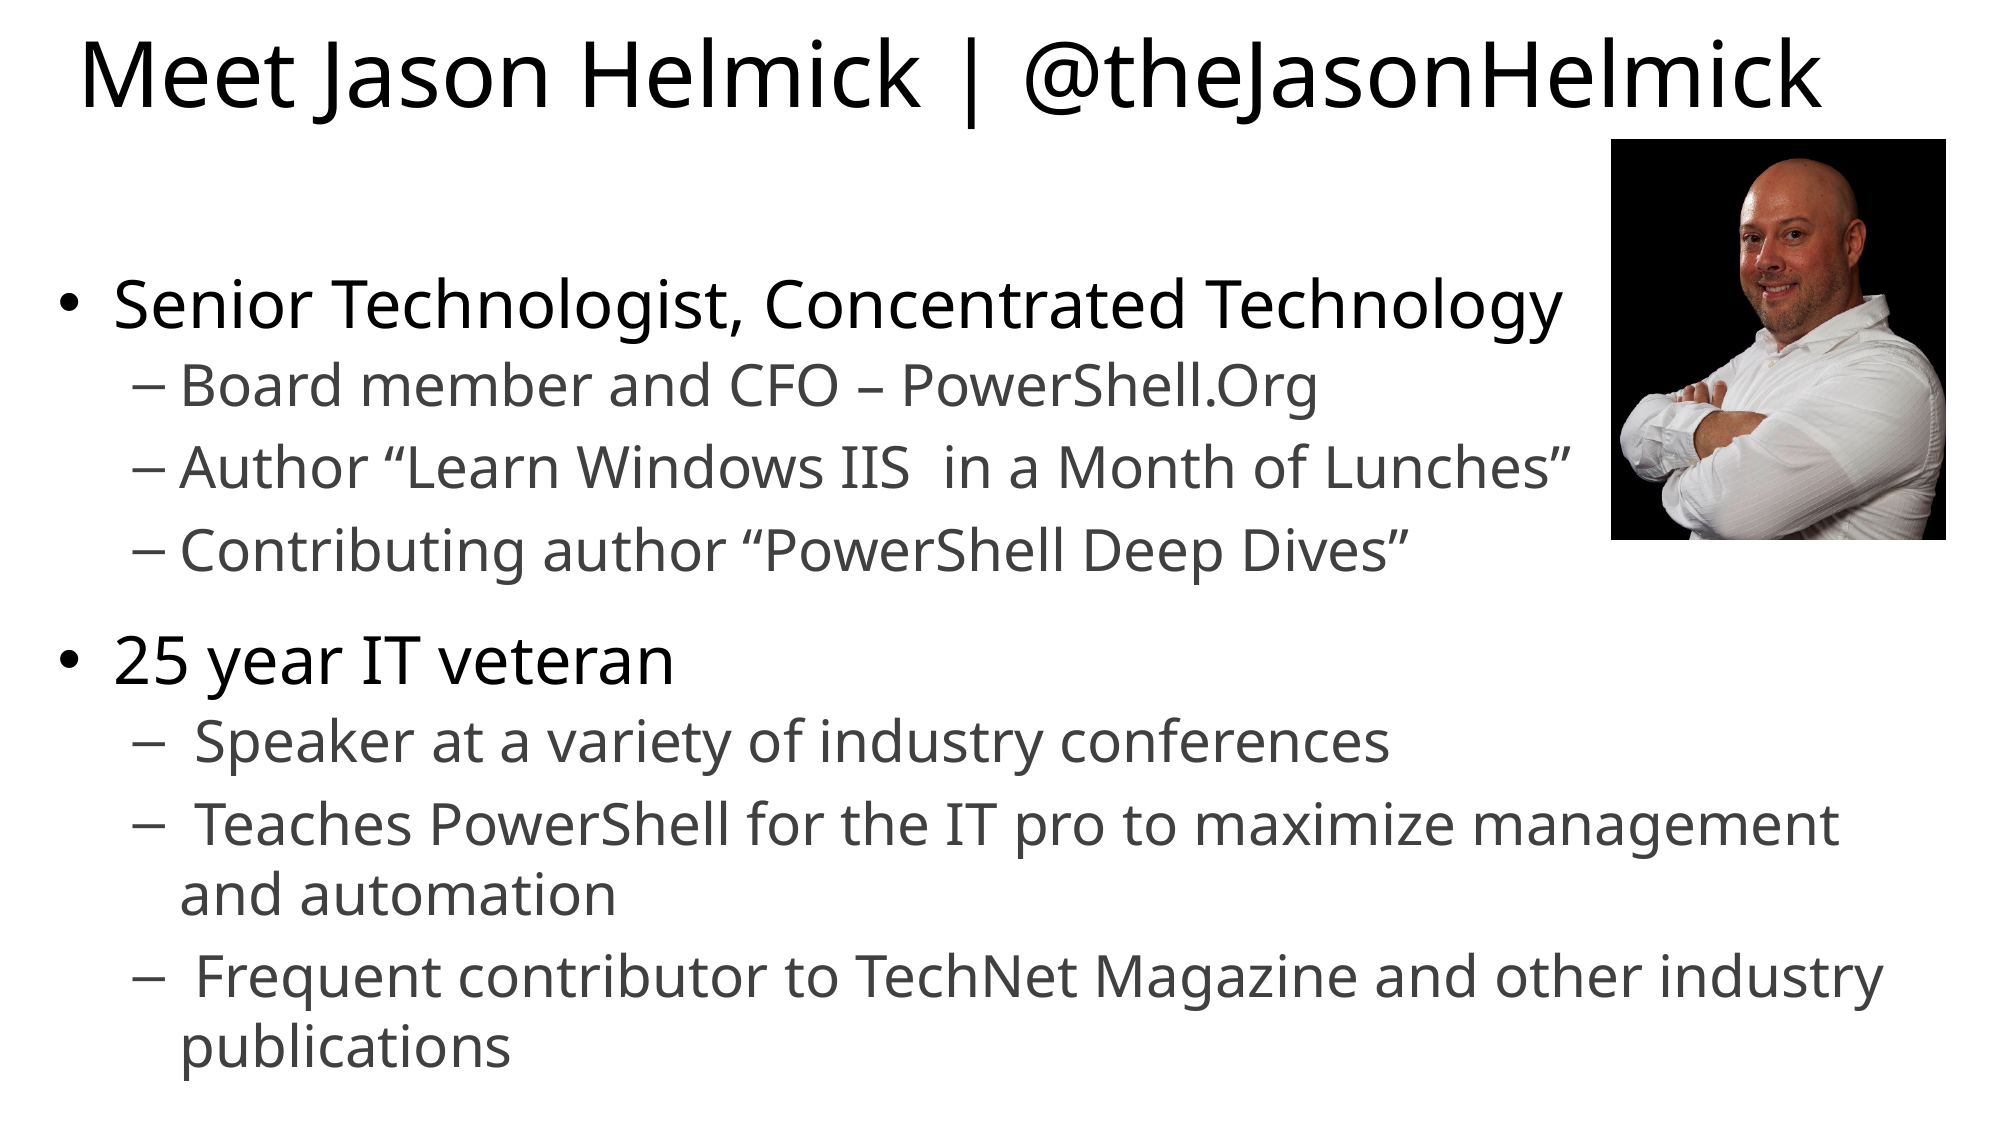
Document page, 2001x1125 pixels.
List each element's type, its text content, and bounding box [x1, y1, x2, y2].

picture [1611, 139, 1946, 541]
title Meet Jason Helmick | ‏@theJasonHelmick [62, 29, 1953, 205]
list Senior Technologist, Concentrated Technology Board member and CFO – PowerShell.Org Author “Learn Windows IIS in a Month of Lunches” Contributing author “PowerShell Deep Dives” 25 year IT veteran Speaker at a variety of industry conferences Teaches PowerShell for the IT pro to maximize management and automation Frequent contributor to TechNet Magazine and other industry publications [42, 254, 1934, 1094]
